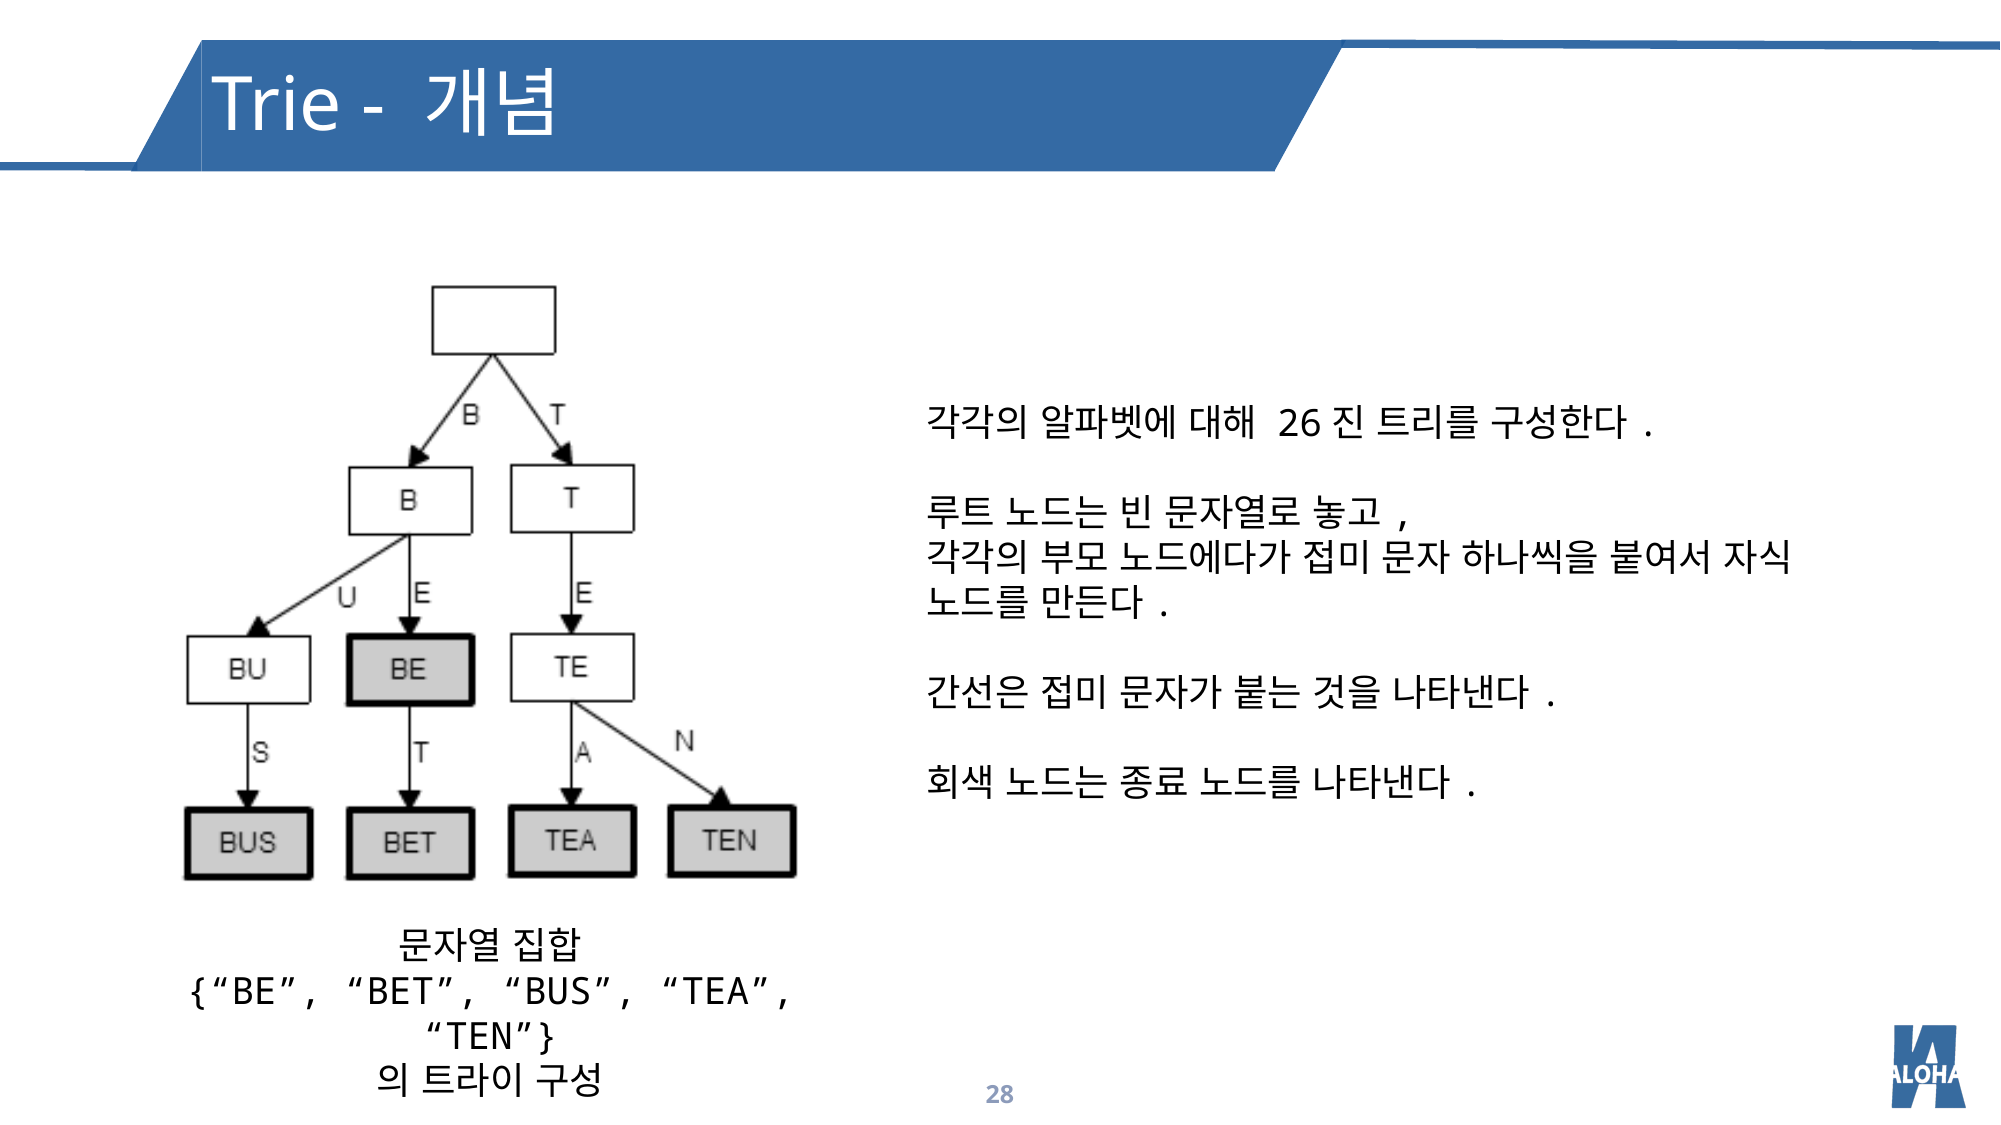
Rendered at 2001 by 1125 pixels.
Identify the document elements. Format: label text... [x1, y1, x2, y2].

text_box 각각의 알파벳에 대해 26진 트리를 구성한다. 루트 노드는 빈 문자열로 놓고, 각각의 부모 노드에다가 접미 문자 하나씩을 붙여서 자식 노드를 만든다. 간선은 접미 문자가 붙는 것을 나타낸다. 회색 노드는 종료 노드를 나타낸다. [911, 391, 1850, 811]
picture [1853, 1006, 2000, 1125]
text_box 문자열 집합 {“BE”, “BET”, “BUS”, “TEA”, “TEN”} 의 트라이 구성 [150, 914, 831, 1110]
list Trie - 개념 [196, 45, 1270, 168]
slide_number 28 [774, 1065, 1225, 1125]
picture [171, 268, 810, 895]
